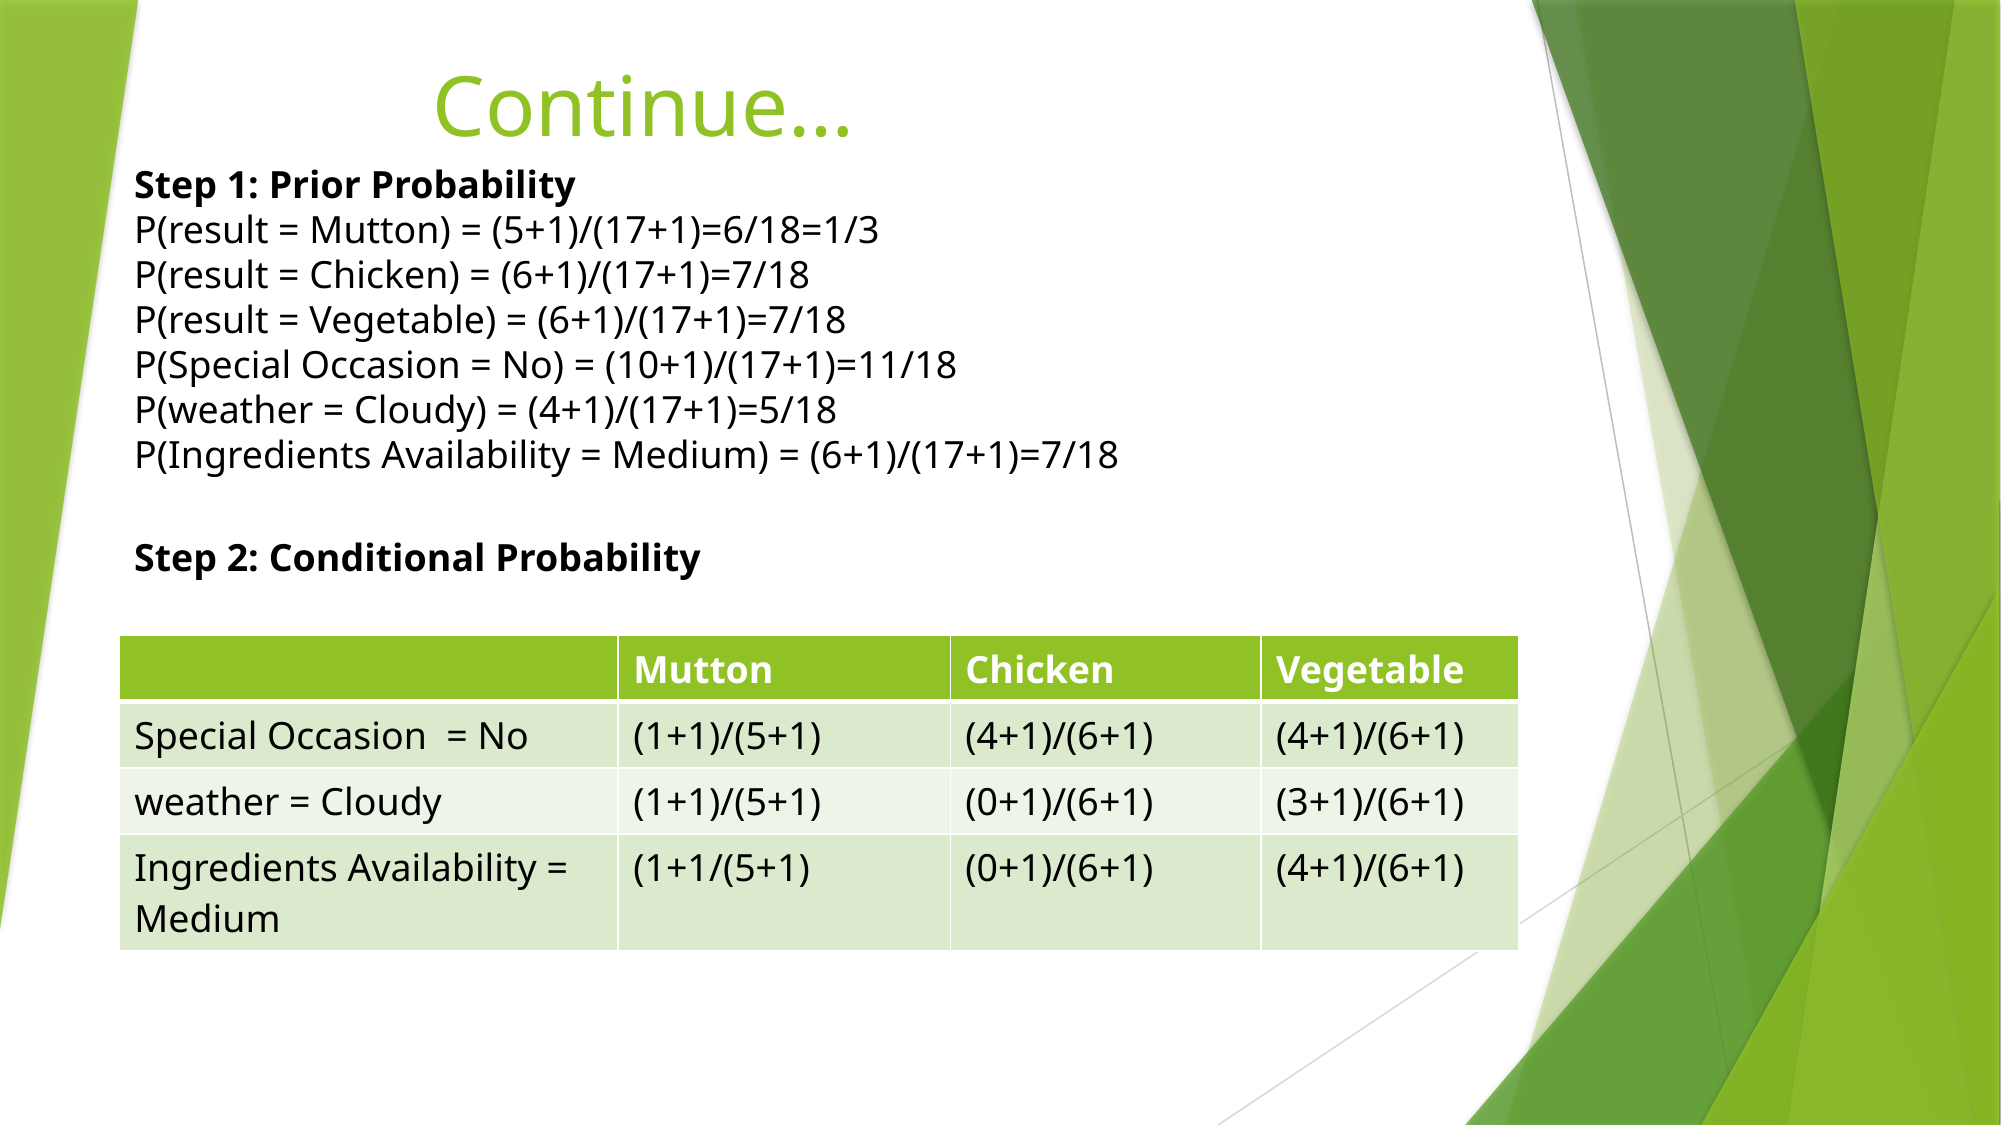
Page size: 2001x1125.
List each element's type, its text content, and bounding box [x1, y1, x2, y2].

table_cell Ingredients Availability = Medium [120, 835, 617, 950]
table_header Vegetable [1262, 636, 1518, 699]
title Continue… [406, 28, 870, 153]
table_cell Special Occasion = No [120, 704, 617, 767]
table_cell (4+1)/(6+1) [1262, 704, 1518, 767]
table_cell (0+1)/(6+1) [951, 769, 1260, 833]
table_header [120, 636, 617, 699]
table_header Chicken [951, 636, 1260, 699]
table_header Mutton [619, 636, 950, 699]
table_cell (4+1)/(6+1) [1262, 835, 1518, 950]
table_cell (1+1)/(5+1) [619, 704, 950, 767]
table_cell weather = Cloudy [120, 769, 617, 833]
text_box Step 2: Conditional Probability [119, 526, 793, 631]
table_cell (1+1)/(5+1) [619, 769, 950, 833]
table_cell (4+1)/(6+1) [951, 704, 1260, 767]
text_box Step 1: Prior Probability P(result = Mutton) = (5+1)/(17+1)=6/18=1/3 P(result = Chicken) = (6+1)/(17+1)=7/18 P(result = Vegetable) = (6+1)/(17+1)=7/18 P(Special Occasion = No) = (10+1)/(17+1)=11/18 P(weather = Cloudy) = (4+1)/(17+1)=5/18 P(Ingredients Availability = Medium) = (6+1)/(17+1)=7/18 [119, 153, 1229, 574]
table_cell (1+1/(5+1) [619, 835, 950, 950]
table_cell (0+1)/(6+1) [951, 835, 1260, 950]
table_cell (3+1)/(6+1) [1262, 769, 1518, 833]
